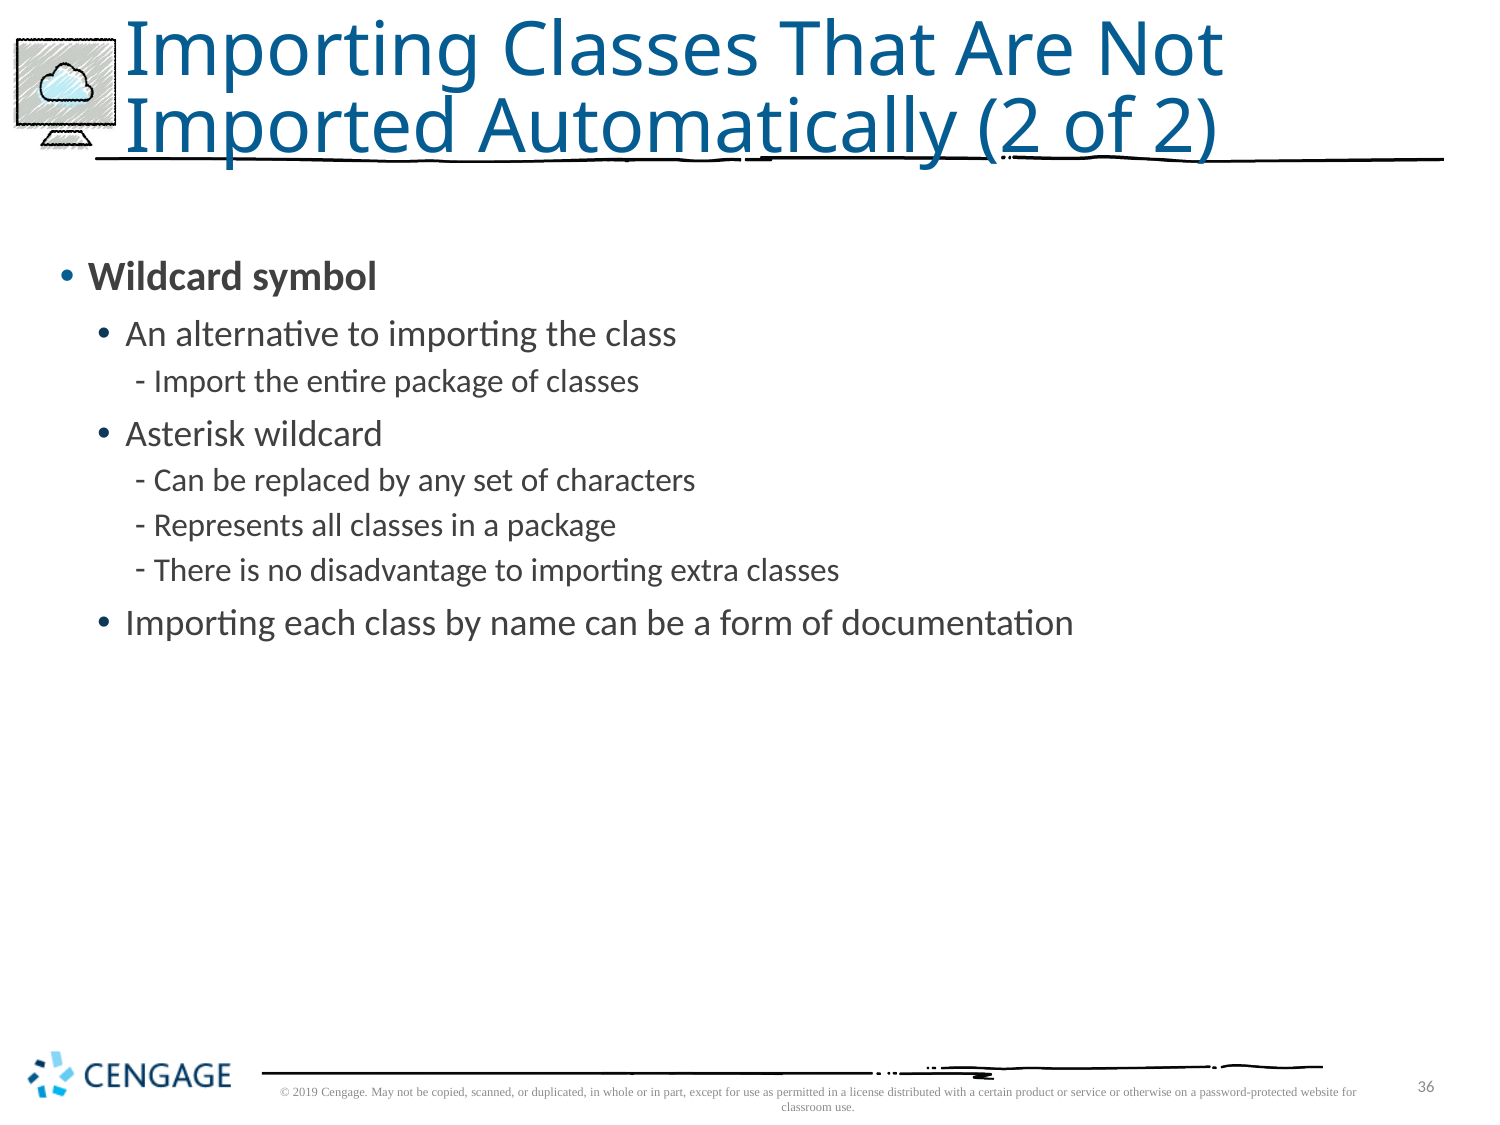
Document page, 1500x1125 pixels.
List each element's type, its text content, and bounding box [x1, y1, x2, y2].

picture [12, 36, 117, 151]
picture [95, 155, 1444, 163]
footer © 2019 Cengage. May not be copied, scanned, or duplicated, in whole or in part, except for use as permitted in a license distributed with a certain product or service or otherwise on a password-protected website for classroom use. [261, 1079, 1375, 1120]
picture [7, 1037, 244, 1111]
picture [261, 1064, 1323, 1079]
list Wildcard symbol An alternative to importing the class Import the entire package of classes Asterisk wildcard Can be replaced by any set of characters Represents all classes in a package There is no disadvantage to importing extra classes Importing each class by name can be a form of documentation [59, 252, 1441, 700]
title Importing Classes That Are Not Imported Automatically (2 of 2) [125, 66, 1442, 116]
